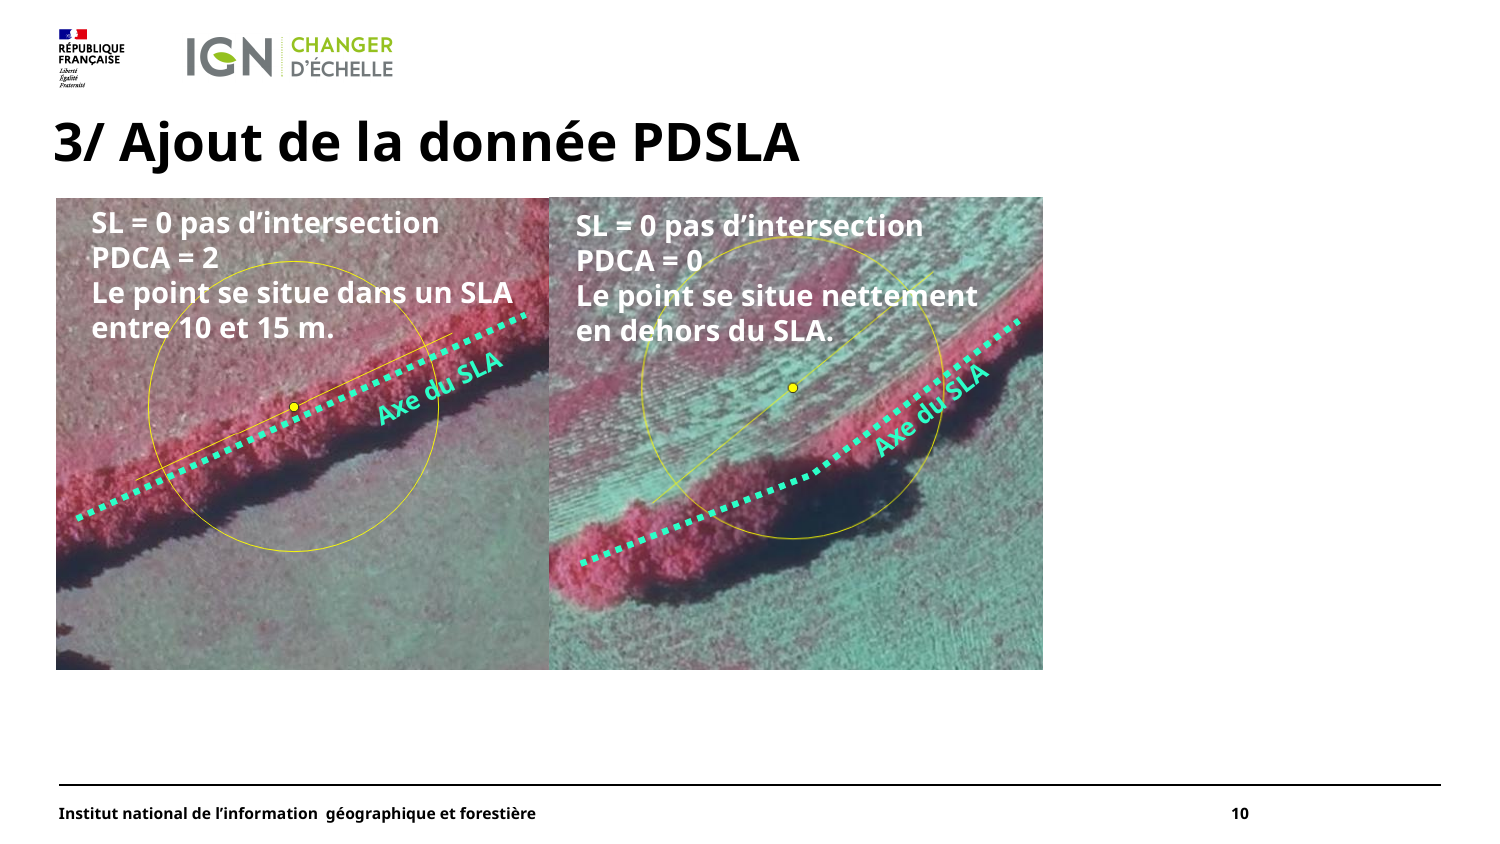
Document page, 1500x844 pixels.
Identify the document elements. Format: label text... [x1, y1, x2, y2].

picture [47, 17, 136, 107]
picture [55, 197, 1043, 671]
picture [182, 33, 397, 83]
text_box 3/ Ajout de la donnée PDSLA [53, 115, 1365, 198]
slide_number 10 [1027, 784, 1249, 844]
footer Institut national de l’information géographique et forestière [59, 784, 1027, 844]
